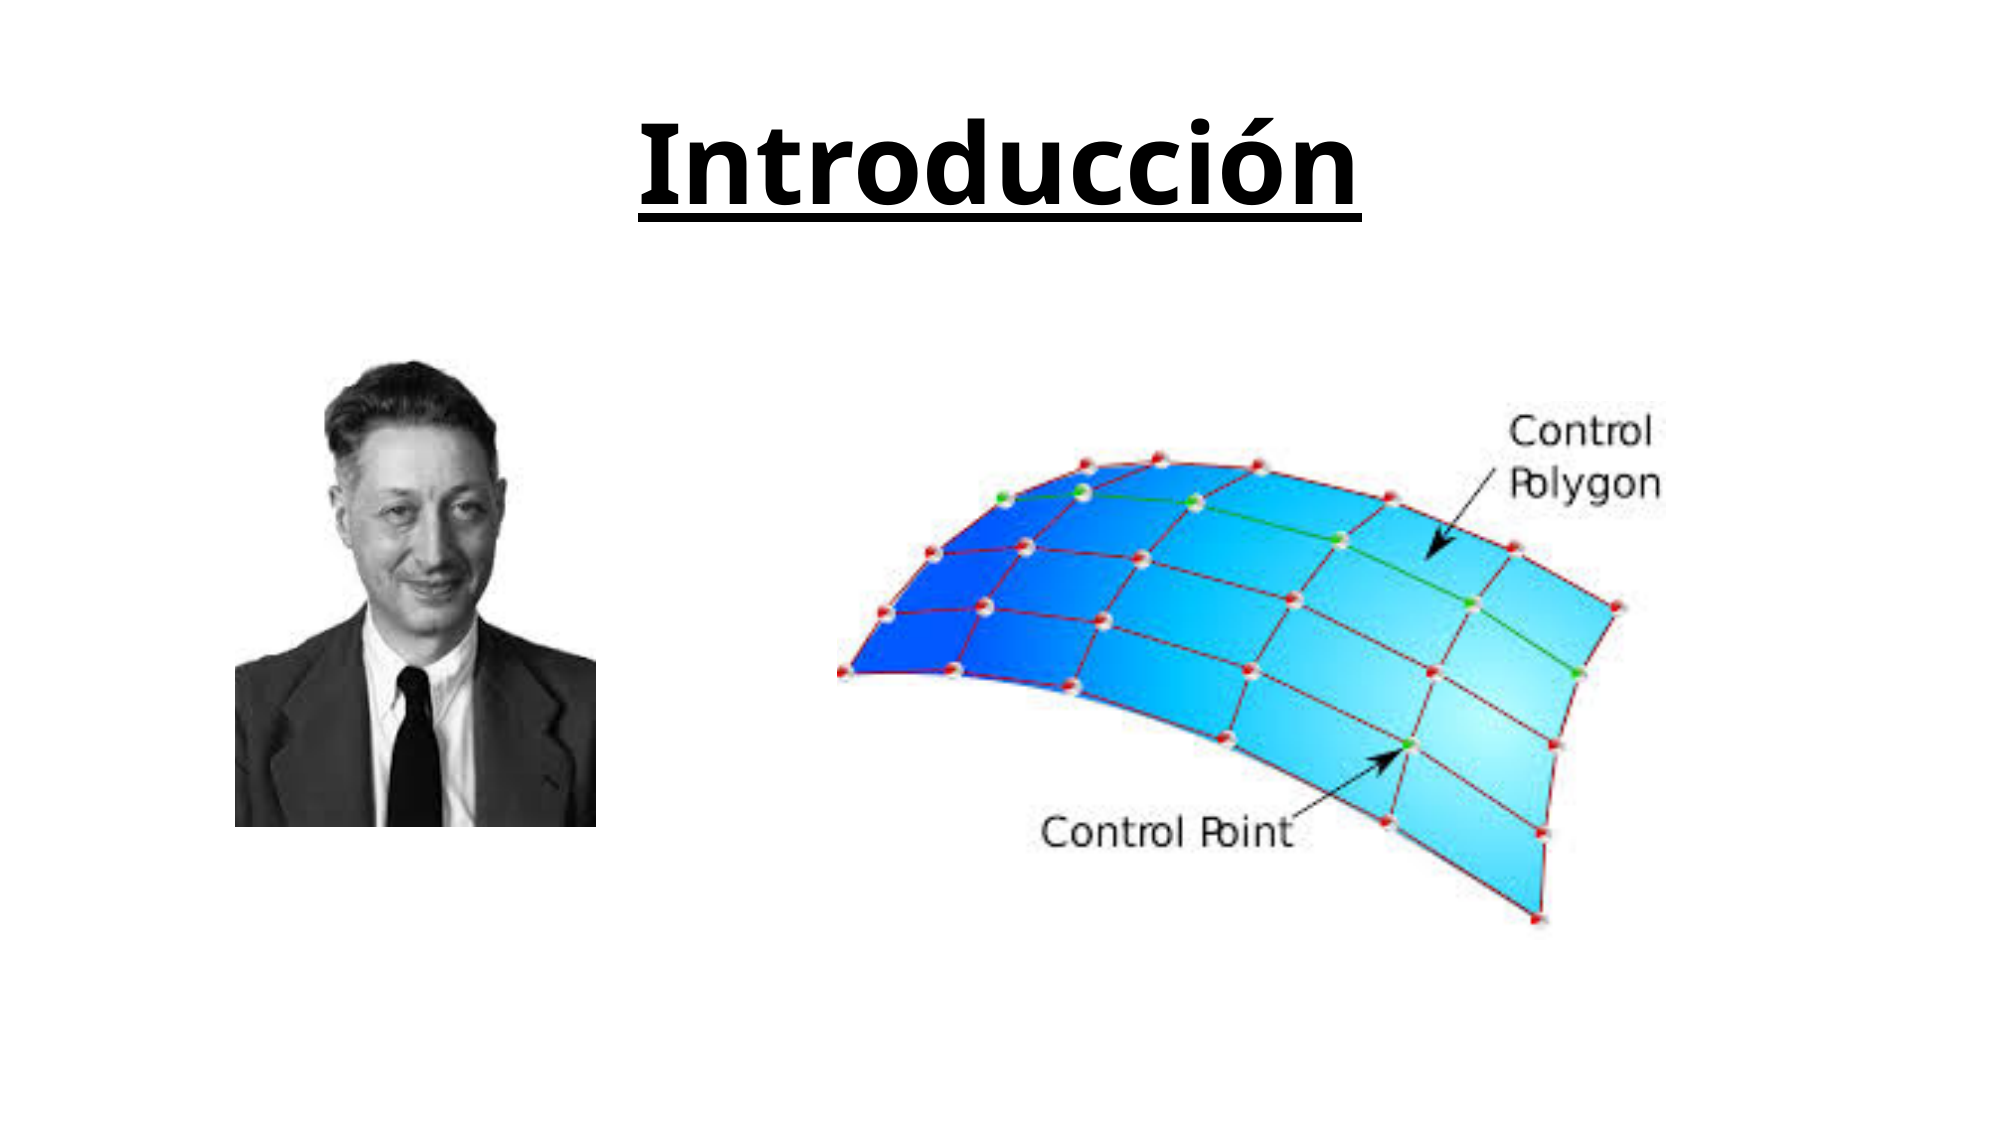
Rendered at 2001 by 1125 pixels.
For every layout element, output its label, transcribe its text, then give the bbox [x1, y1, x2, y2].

picture [837, 401, 1666, 941]
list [235, 342, 596, 827]
title Introducción [137, 59, 1863, 278]
